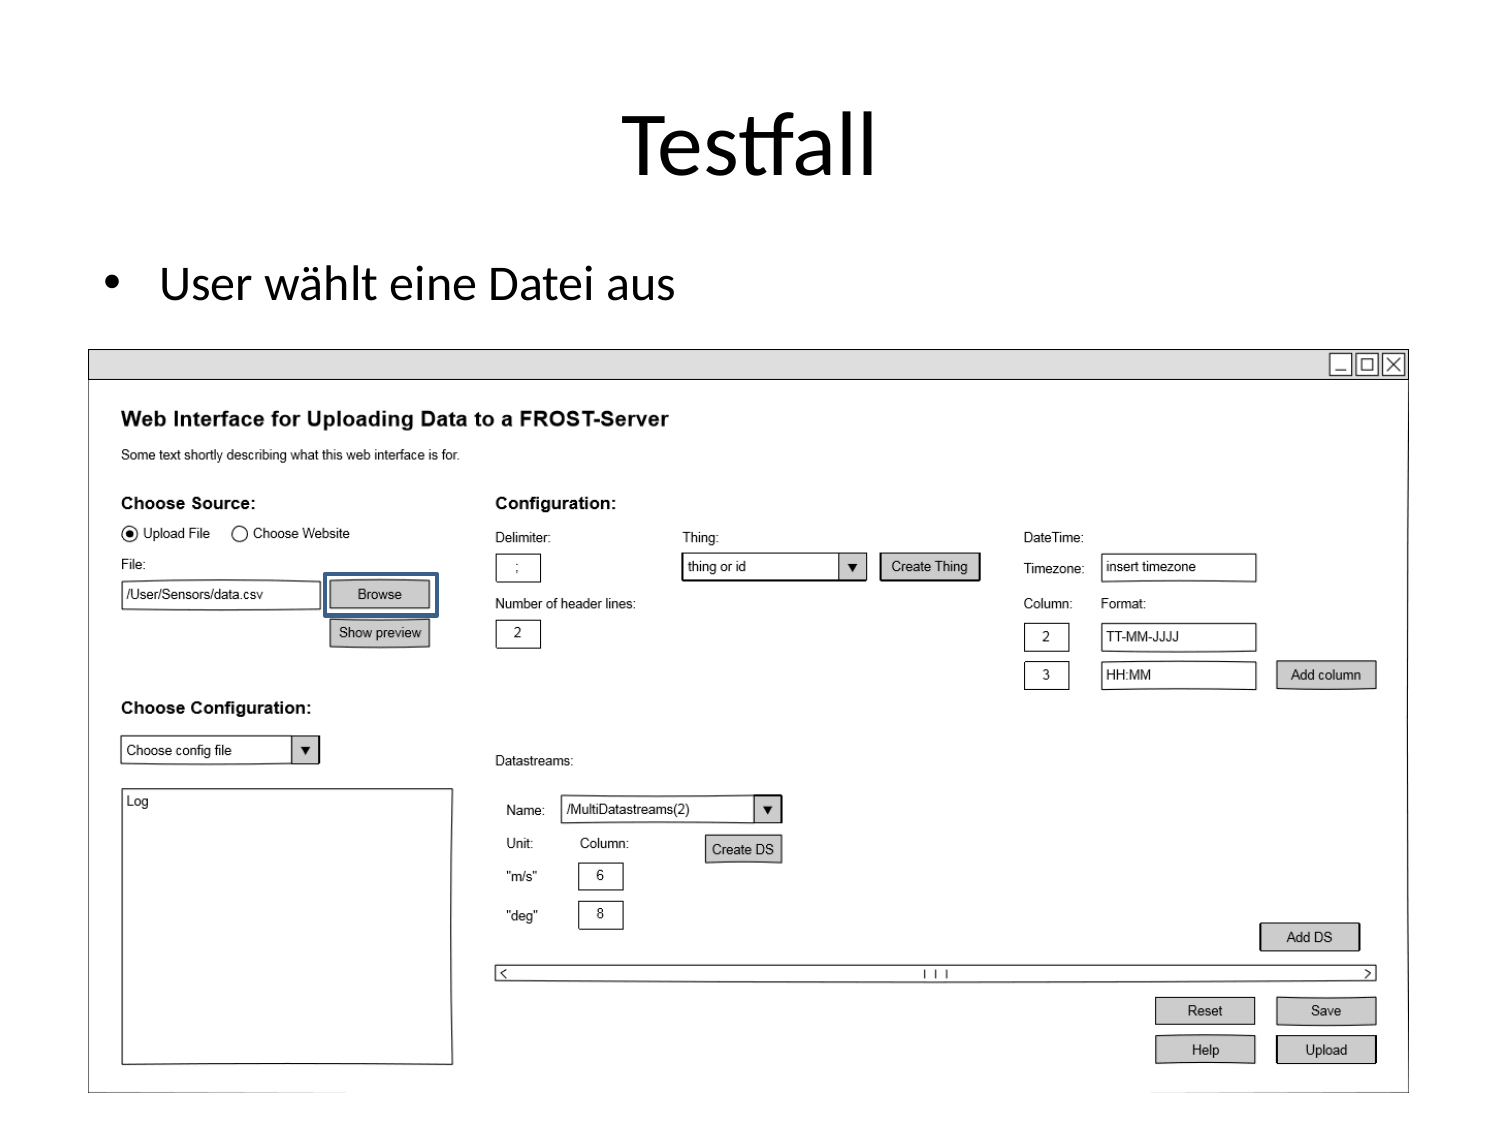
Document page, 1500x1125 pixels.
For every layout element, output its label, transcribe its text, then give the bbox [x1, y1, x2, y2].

text_box User wählt eine Datei aus [88, 243, 869, 319]
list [88, 349, 1409, 1093]
title Testfall [75, 45, 1425, 233]
